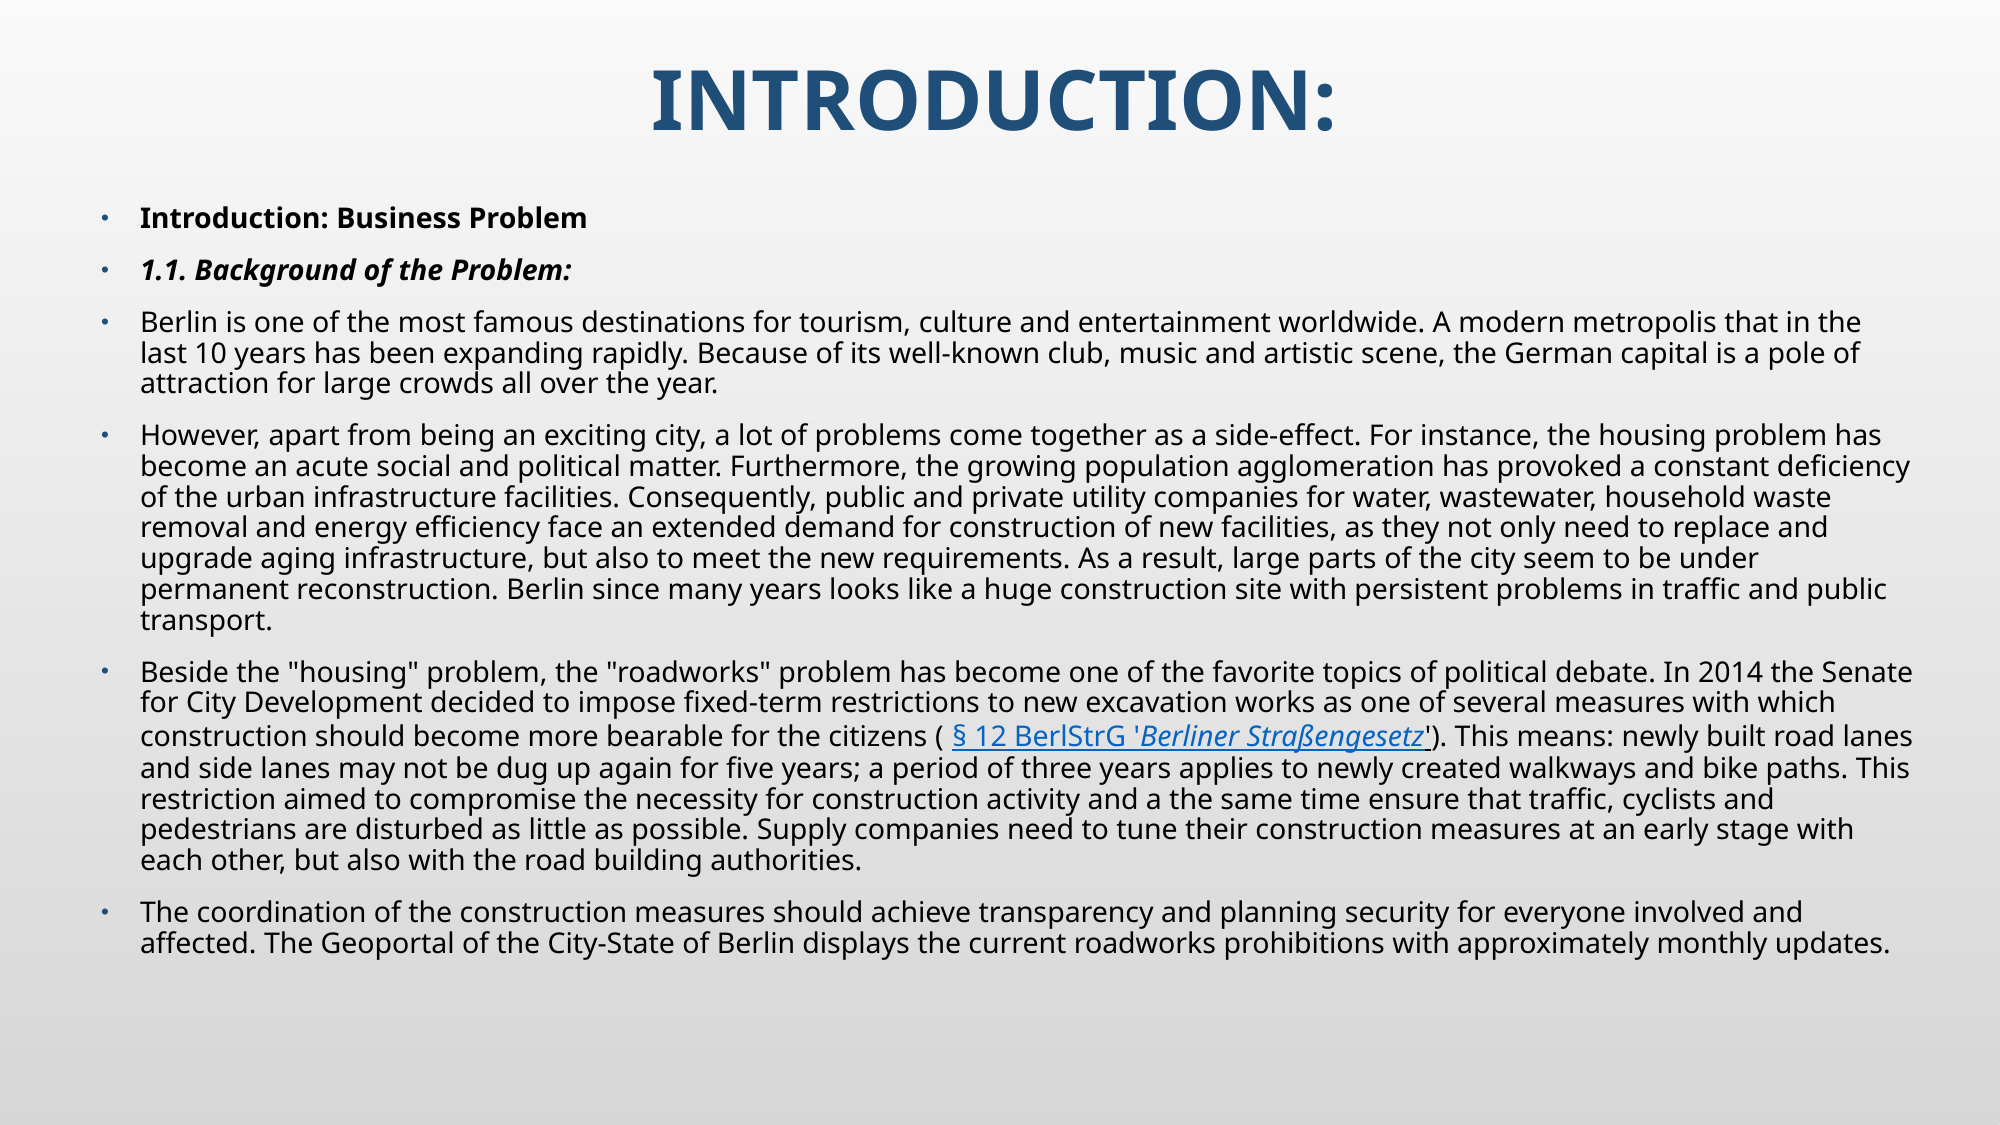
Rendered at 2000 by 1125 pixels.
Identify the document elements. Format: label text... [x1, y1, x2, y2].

list Introduction: Business Problem 1.1. Background of the Problem: Berlin is one of the most famous destinations for tourism, culture and entertainment worldwide. A modern metropolis that in the last 10 years has been expanding rapidly. Because of its well-known club, music and artistic scene, the German capital is a pole of attraction for large crowds all over the year. However, apart from being an exciting city, a lot of problems come together as a side-effect. For instance, the housing problem has become an acute social and political matter. Furthermore, the growing population agglomeration has provoked a constant deficiency of the urban infrastructure facilities. Consequently, public and private utility companies for water, wastewater, household waste removal and energy efficiency face an extended demand for construction of new facilities, as they not only need to replace and upgrade aging infrastructure, but also to meet the new requirements. As a result, large parts of the city seem to be under permanent reconstruction. Berlin since many years looks like a huge construction site with persistent problems in traffic and public transport. Beside the "housing" problem, the "roadworks" problem has become one of the favorite topics of political debate. In 2014 the Senate for City Development decided to impose fixed-term restrictions to new excavation works as one of several measures with which construction should become more bearable for the citizens ( § 12 BerlStrG 'Berliner Straßengesetz'). This means: newly built road lanes and side lanes may not be dug up again for five years; a period of three years applies to newly created walkways and bike paths. This restriction aimed to compromise the necessity for construction activity and a the same time ensure that traffic, cyclists and pedestrians are disturbed as little as possible. Supply companies need to tune their construction measures at an early stage with each other, but also with the road building authorities. The coordination of the construction measures should achieve transparency and planning security for everyone involved and affected. The Geoportal of the City-State of Berlin displays the current roadworks prohibitions with approximately monthly updates. [78, 196, 1933, 993]
title Introduction: [54, 42, 1957, 157]
